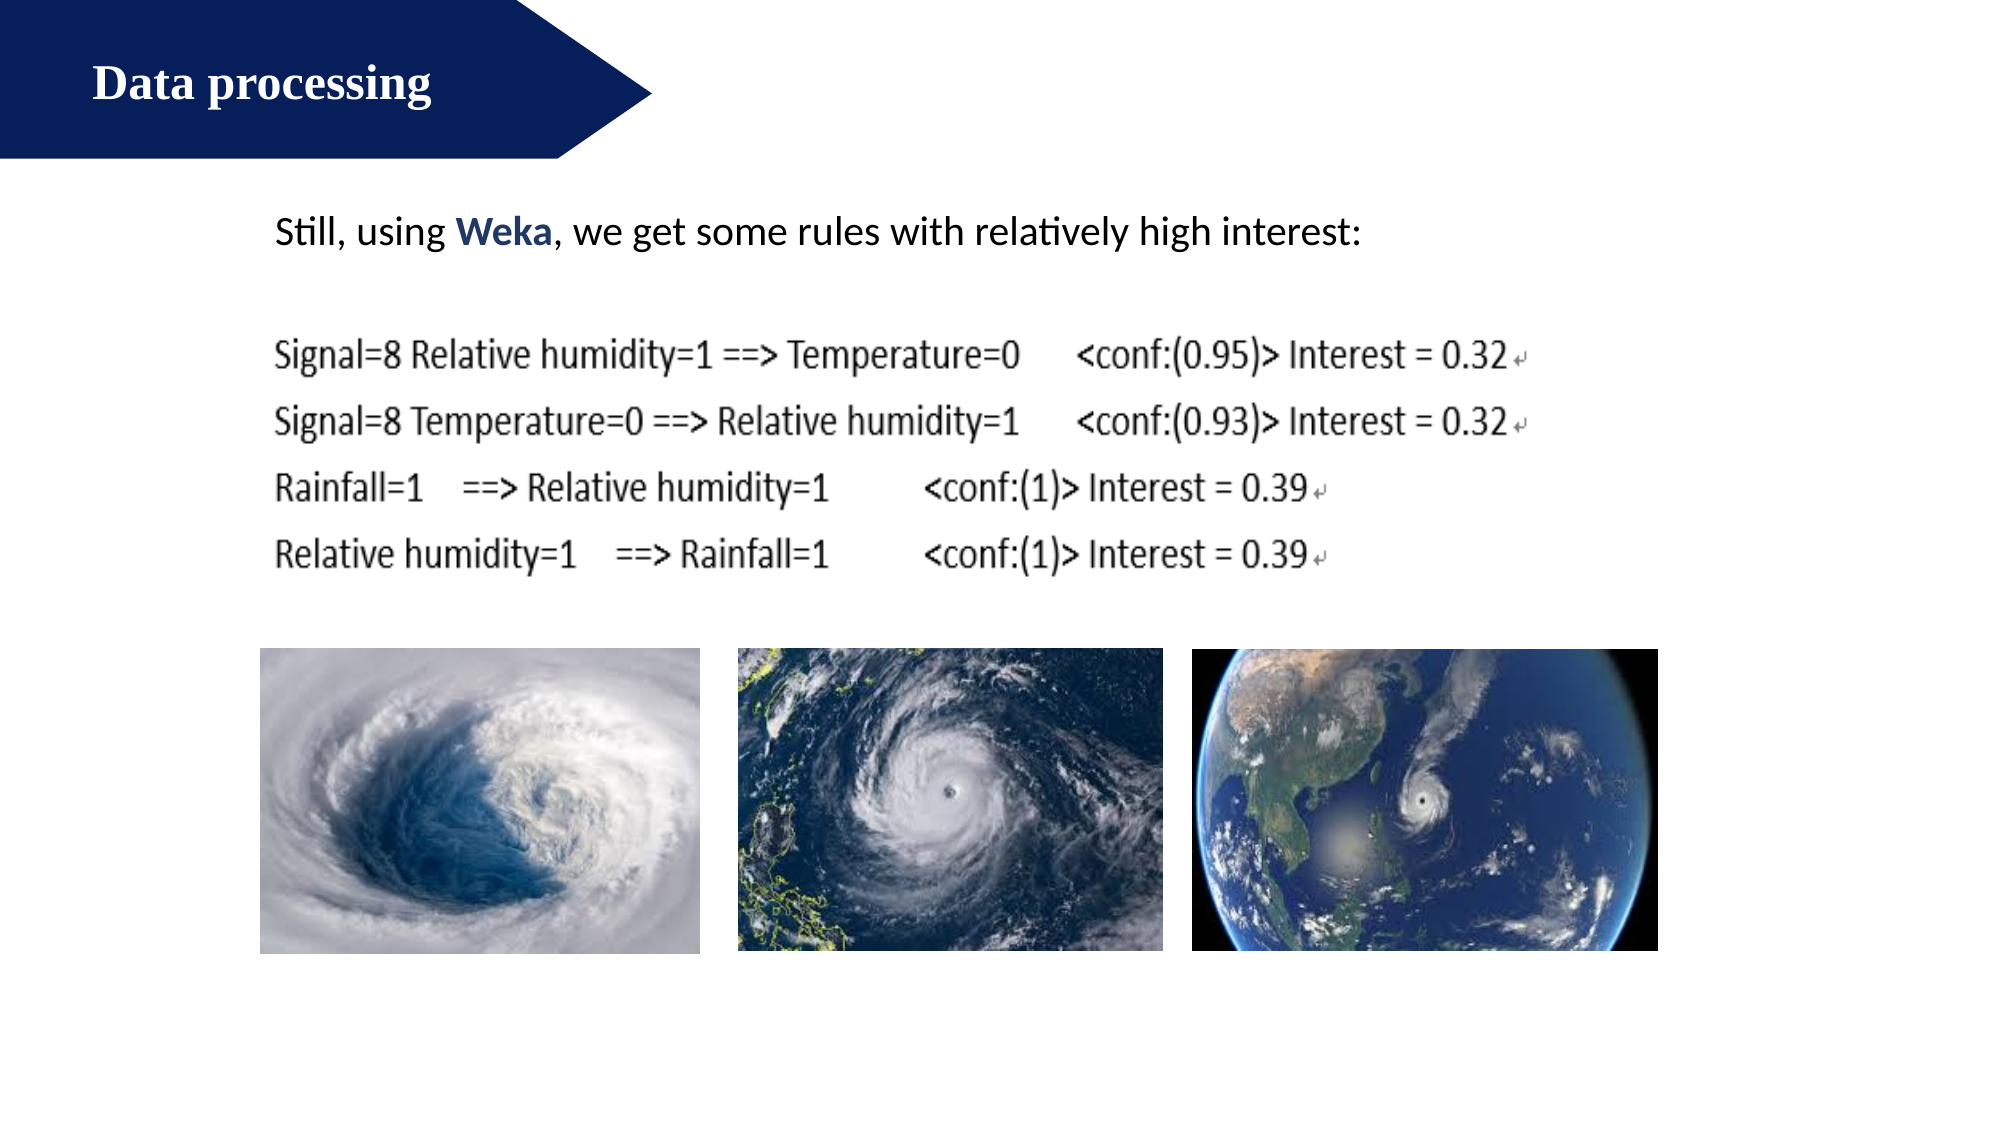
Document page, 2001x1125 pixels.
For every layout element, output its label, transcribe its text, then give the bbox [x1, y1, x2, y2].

picture [236, 311, 1659, 607]
picture [1192, 649, 1659, 951]
text_box Data processing [77, 34, 538, 143]
picture [259, 648, 700, 955]
text_box Still, using Weka, we get some rules with relatively high interest: [260, 189, 1728, 381]
picture [738, 648, 1163, 951]
text_box [0, 0, 652, 159]
